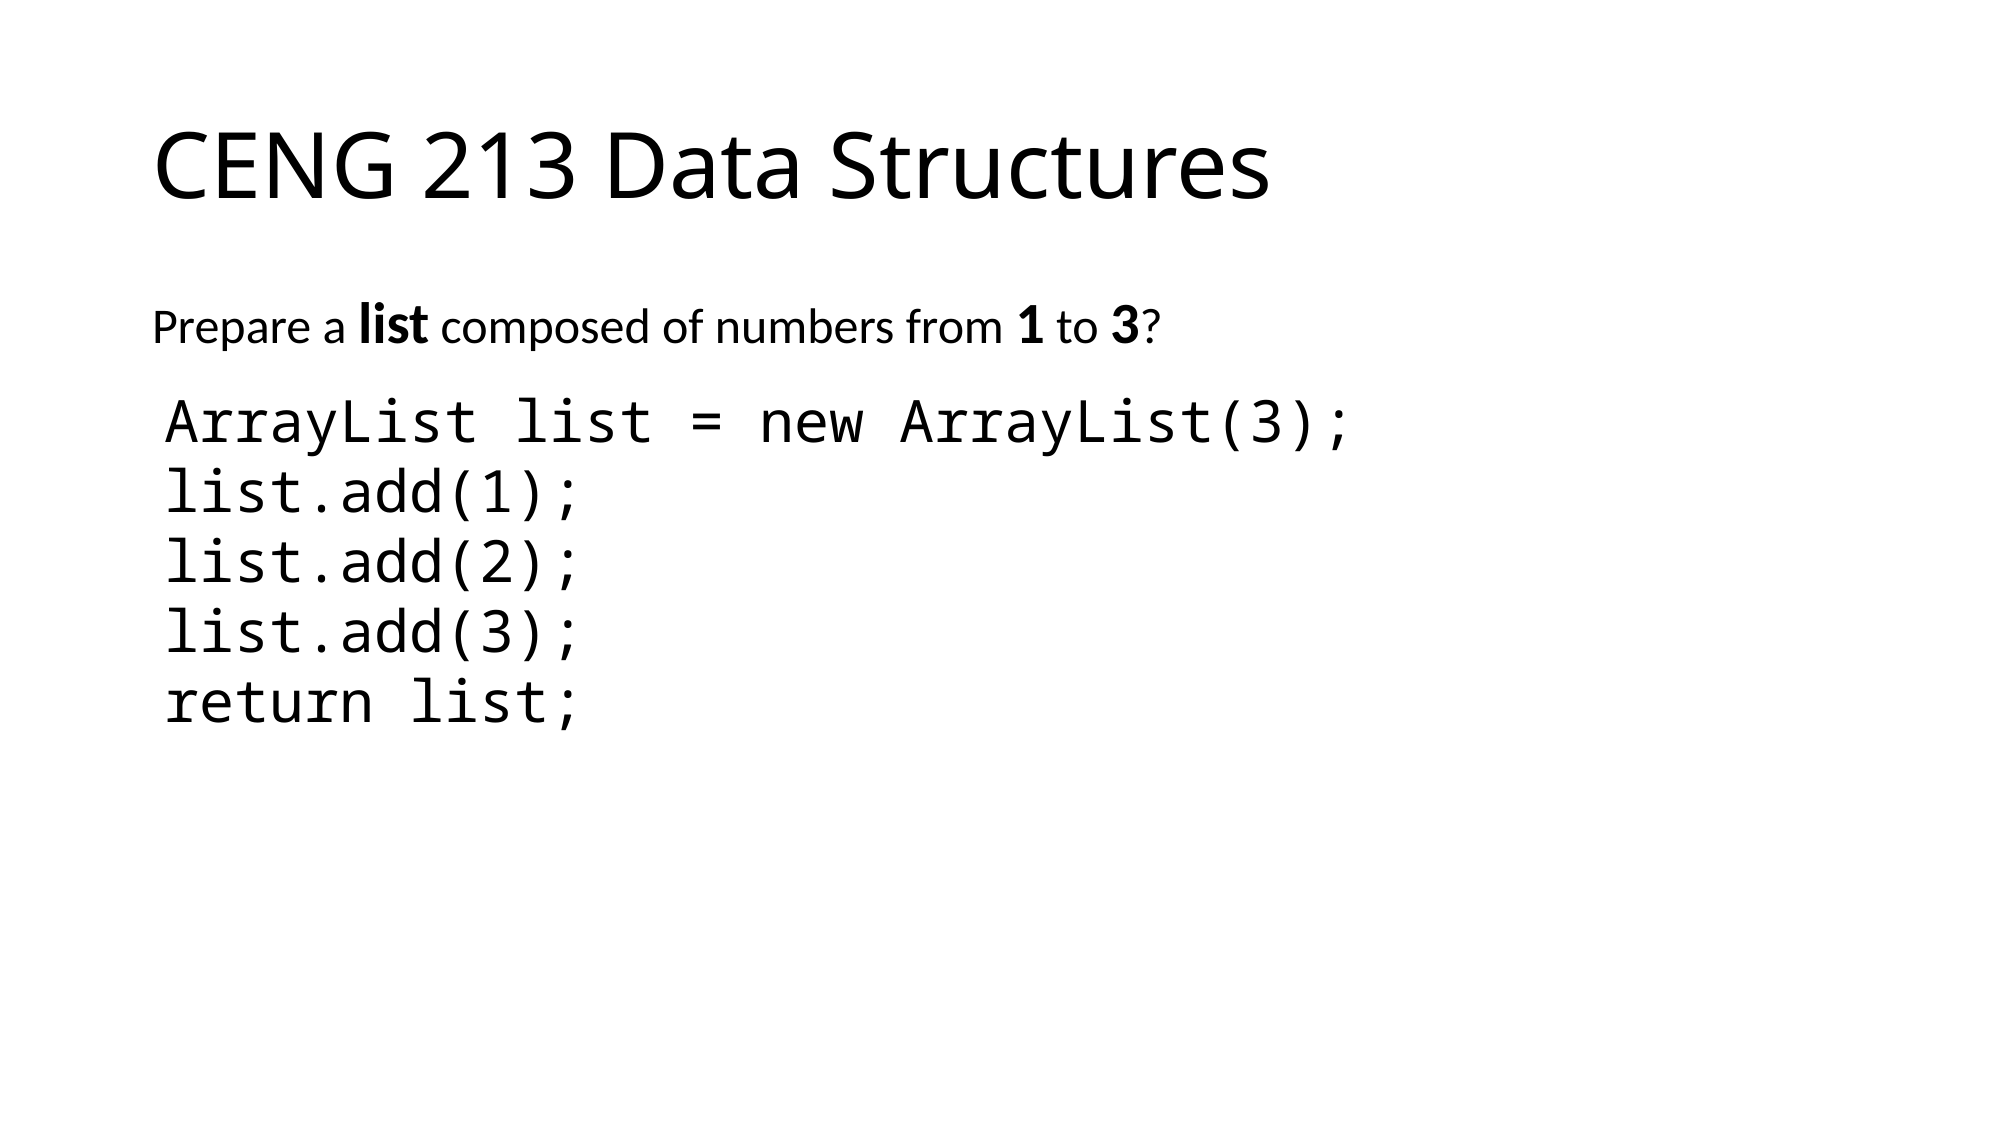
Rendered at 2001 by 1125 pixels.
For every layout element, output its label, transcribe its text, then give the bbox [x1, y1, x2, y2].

title CENG 213 Data Structures [137, 59, 1863, 278]
text_box ArrayList list = new ArrayList(3); list.add(1); list.add(2); list.add(3); return list; [150, 377, 1558, 742]
text_box Prepare a list composed of numbers from 1 to 3? [137, 277, 1528, 363]
